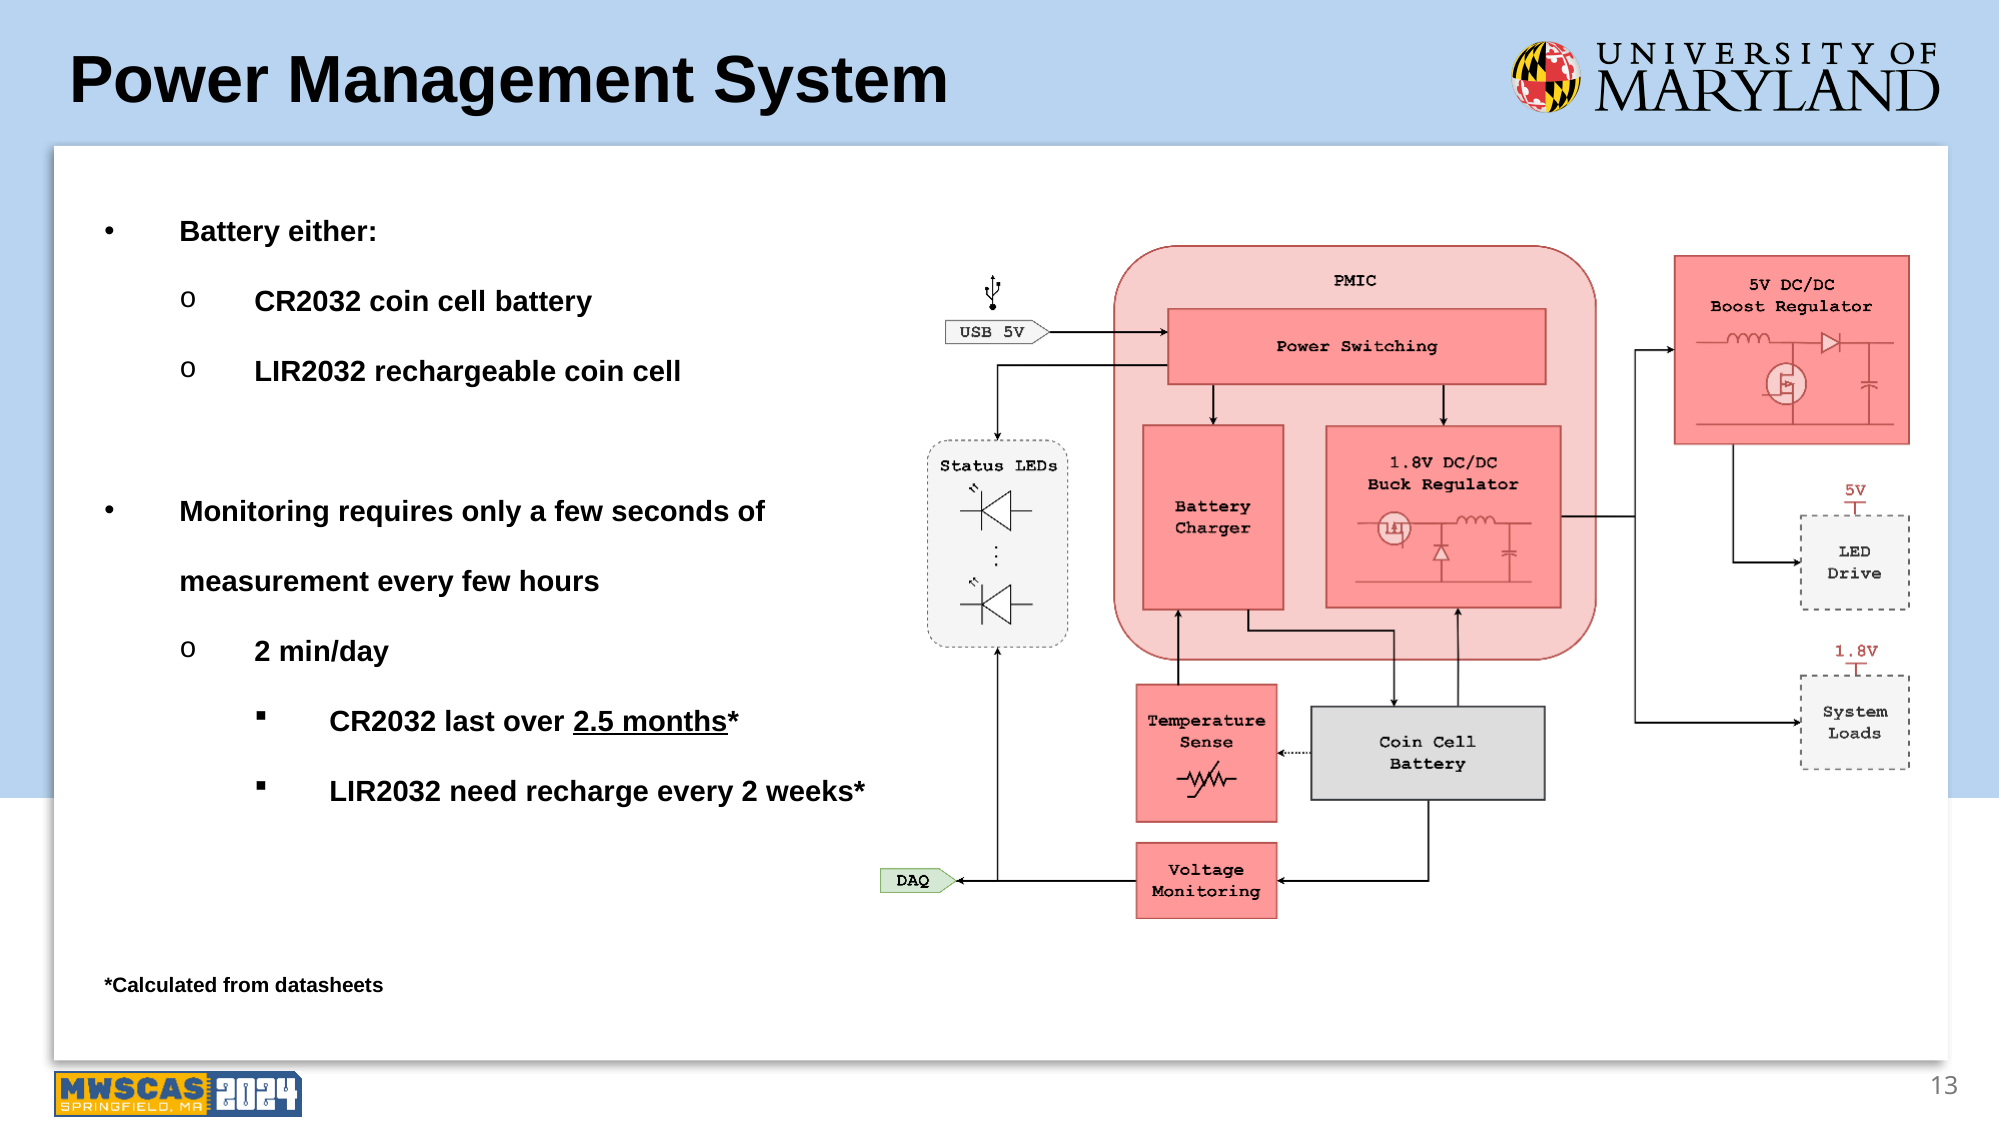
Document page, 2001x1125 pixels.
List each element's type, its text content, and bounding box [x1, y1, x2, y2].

picture [876, 238, 1914, 924]
text_box Battery either: CR2032 coin cell battery LIR2032 rechargeable coin cell Monitoring requires only a few seconds of measurement every few hours 2 min/day CR2032 last over 2.5 months* LIR2032 need recharge every 2 weeks* *Calculated from datasheets [89, 170, 894, 1005]
picture [54, 1071, 302, 1117]
title Power Management System [54, 15, 1780, 146]
picture [1780, 37, 1946, 119]
slide_number 13 [1523, 1056, 1974, 1117]
